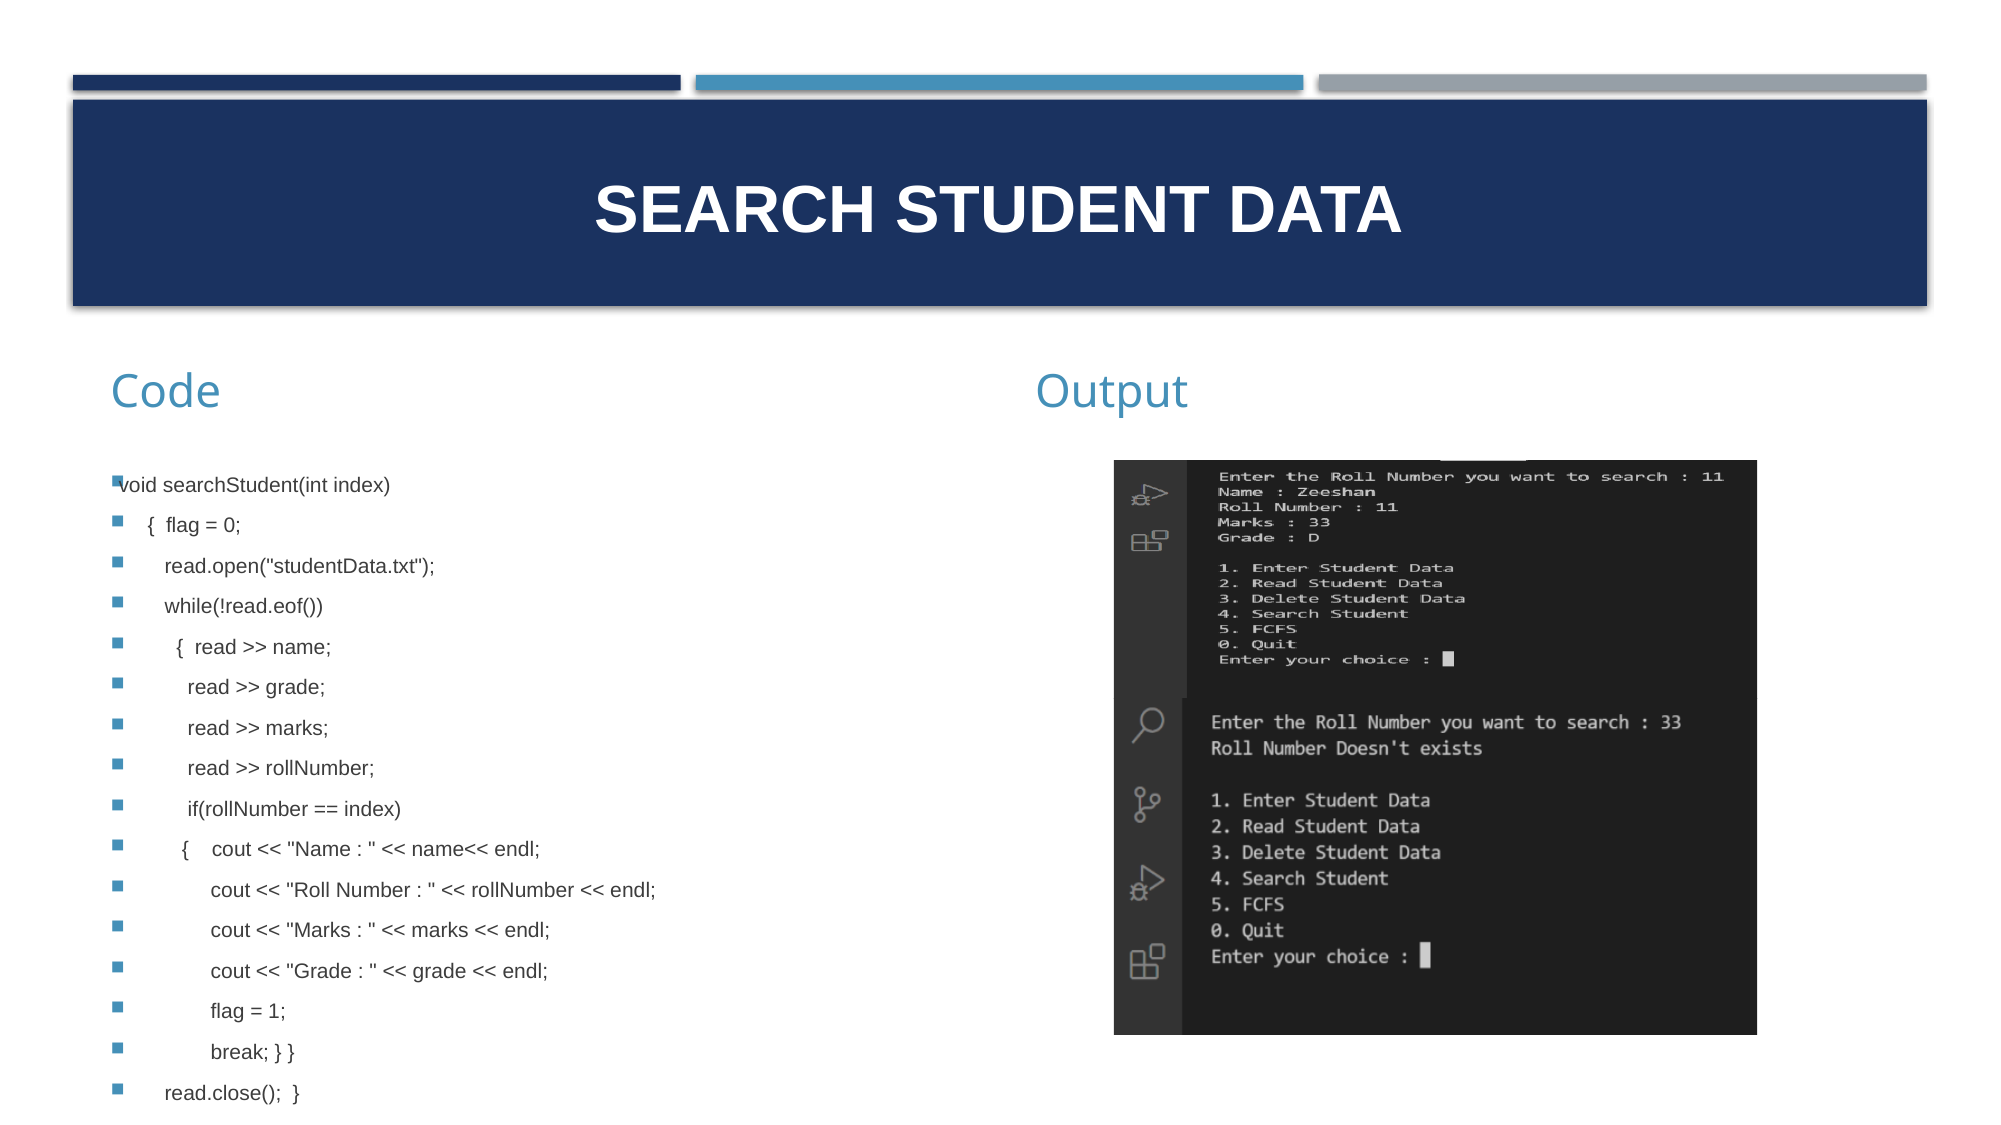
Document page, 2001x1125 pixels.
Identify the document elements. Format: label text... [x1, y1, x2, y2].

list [1113, 459, 1758, 697]
list Output [1019, 333, 1905, 425]
title Search Student Data [95, 135, 1905, 298]
list Code [95, 336, 980, 425]
list void searchStudent(int index) { flag = 0; read.open("studentData.txt"); while(!read.eof()) { read >> name; read >> grade; read >> marks; read >> rollNumber; if(rollNumber == index) { cout << "Name : " << name<< endl; cout << "Roll Number : " << rollNumber << endl; cout << "Marks : " << marks << endl; cout << "Grade : " << grade << endl; flag = 1; break; } } read.close(); } [95, 460, 980, 1120]
picture [1113, 698, 1758, 1035]
